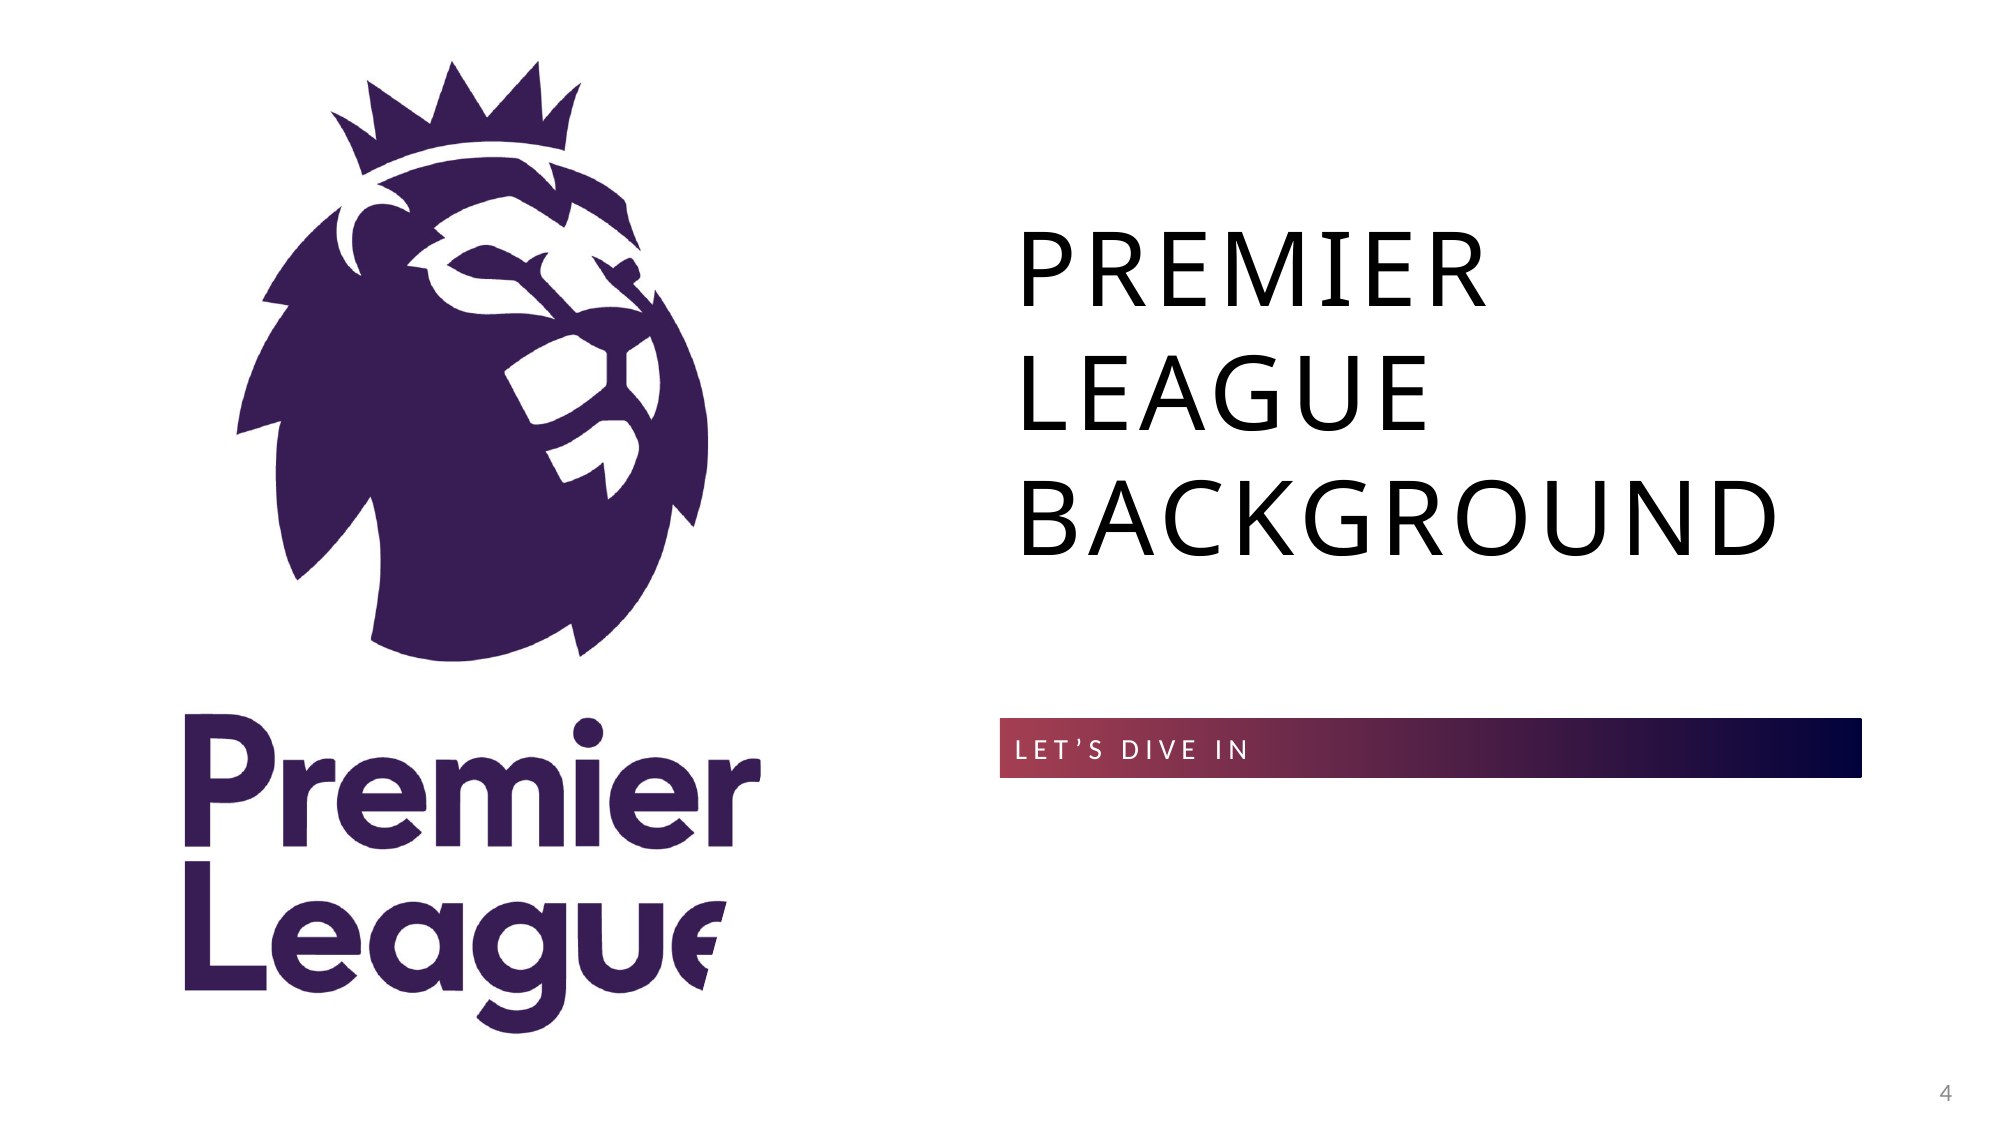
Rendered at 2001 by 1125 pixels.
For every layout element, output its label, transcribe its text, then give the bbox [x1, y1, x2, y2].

picture [0, 0, 972, 1095]
title Premier League background [999, 186, 1862, 584]
slide_number 4 [1894, 1061, 1968, 1121]
list Let’s Dive In [999, 718, 1862, 778]
